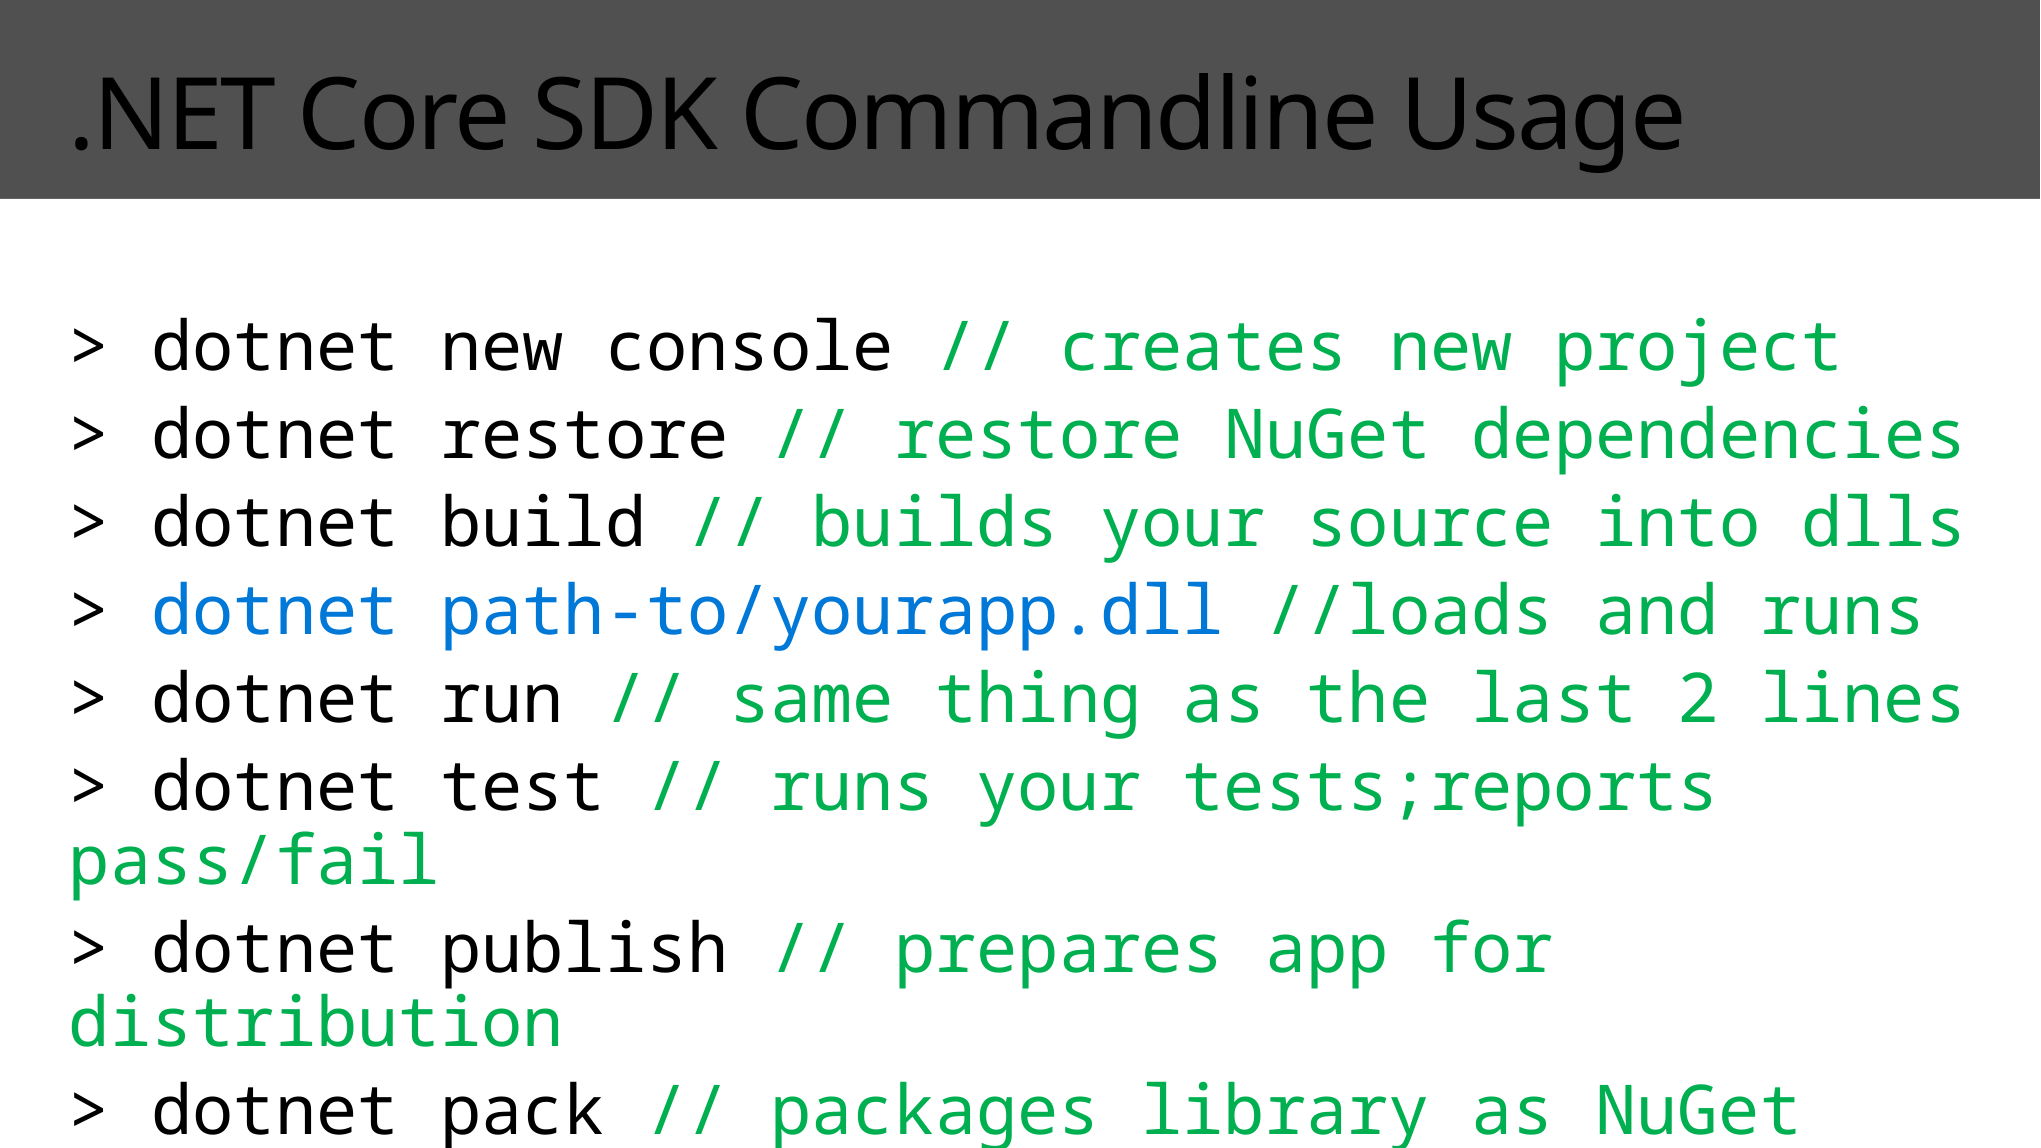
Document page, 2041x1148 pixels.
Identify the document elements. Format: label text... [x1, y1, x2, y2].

title .NET Core SDK Commandline Usage [45, 48, 1996, 199]
list > dotnet new console // creates new project > dotnet restore // restore NuGet dependencies > dotnet build // builds your source into dlls > dotnet path-to/yourapp.dll //loads and runs > dotnet run // same thing as the last 2 lines > dotnet test // runs your tests;reports pass/fail > dotnet publish // prepares app for distribution > dotnet pack // packages library as NuGet package [45, 200, 1996, 1039]
